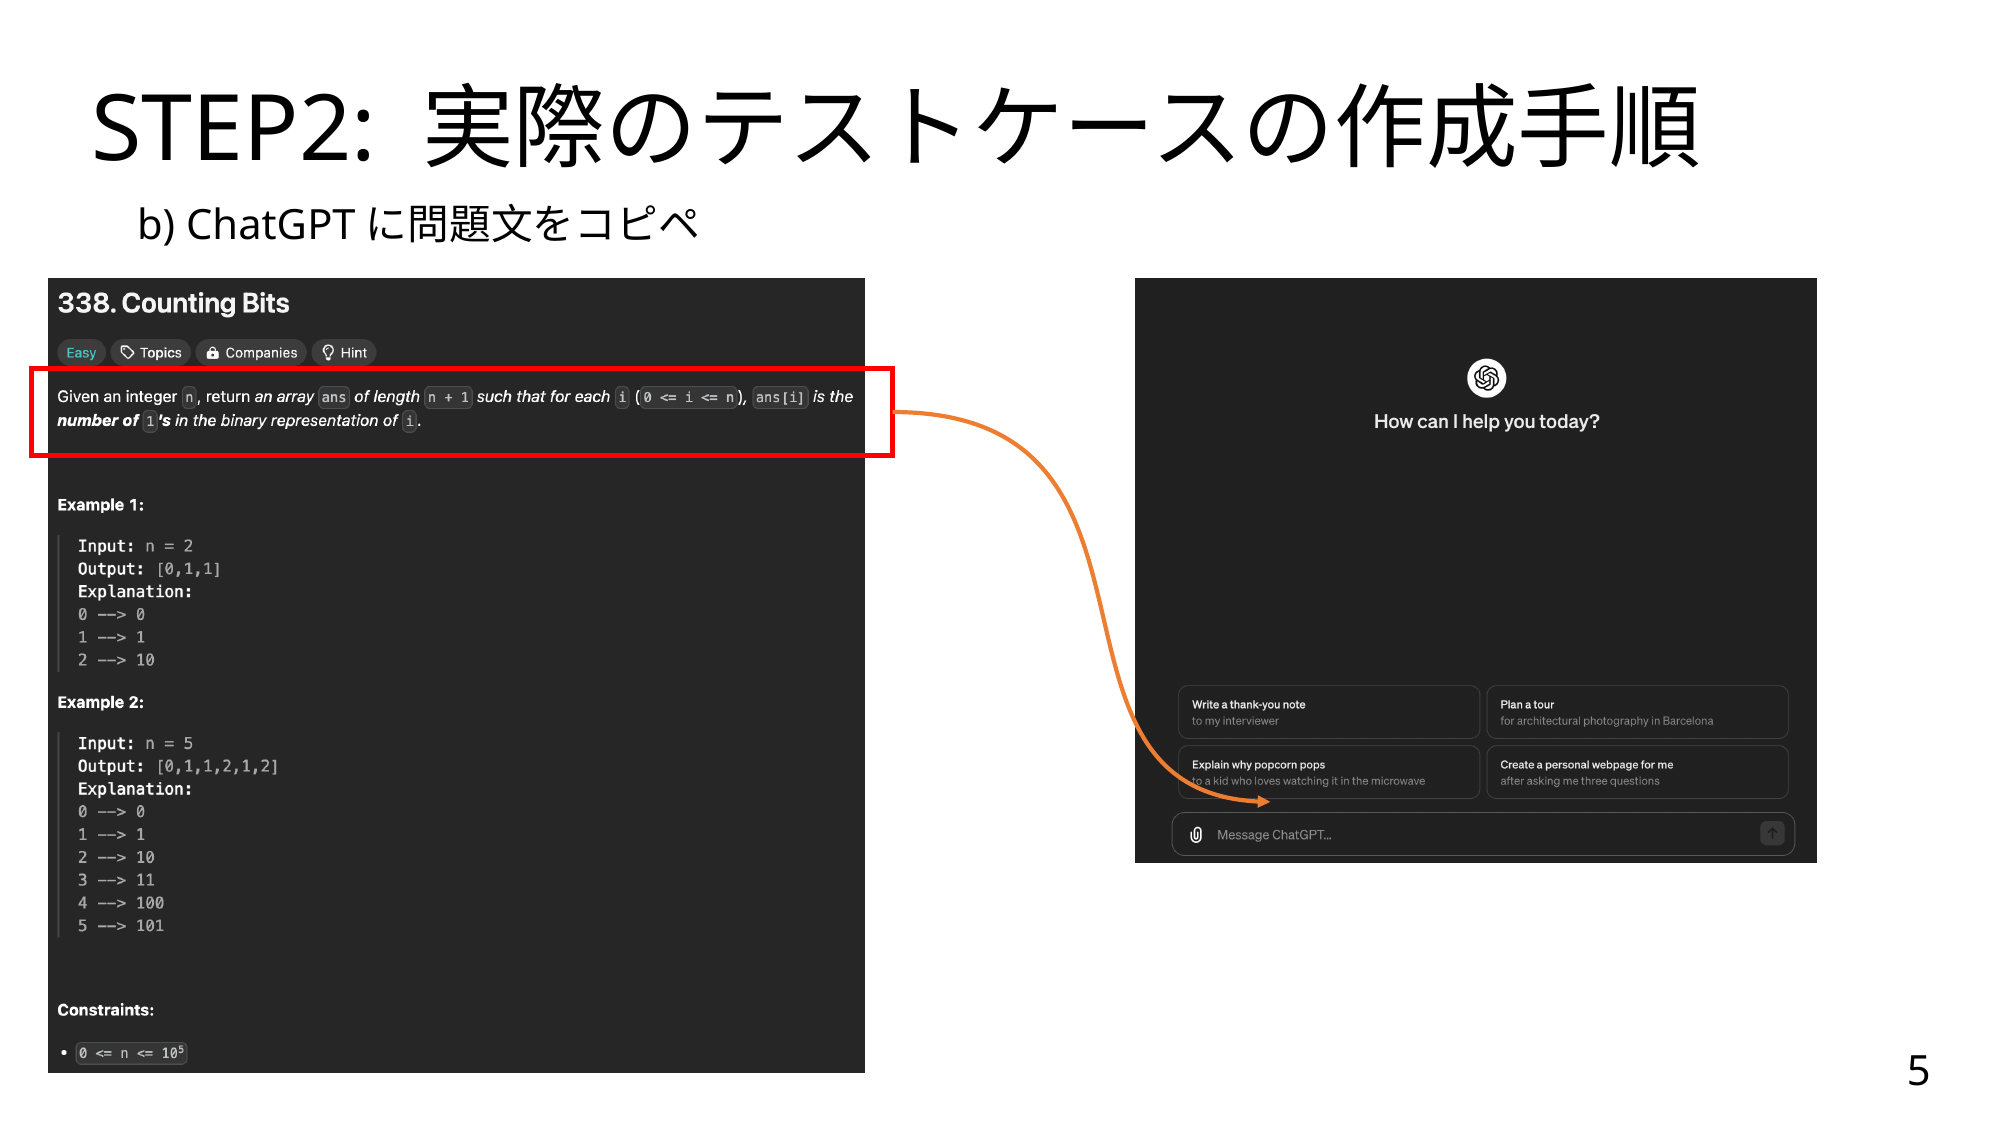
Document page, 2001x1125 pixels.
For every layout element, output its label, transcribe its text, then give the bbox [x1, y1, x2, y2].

title STEP2: 実際のテストケースの作成手順 [76, 22, 1878, 240]
picture [1135, 278, 1817, 863]
text_box [865, 368, 894, 457]
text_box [892, 411, 1271, 802]
slide_number 5 [1495, 1042, 1946, 1103]
picture [48, 278, 865, 1073]
text_box b) ChatGPTに問題文をコピペ [122, 190, 1589, 255]
text_box [30, 368, 48, 457]
